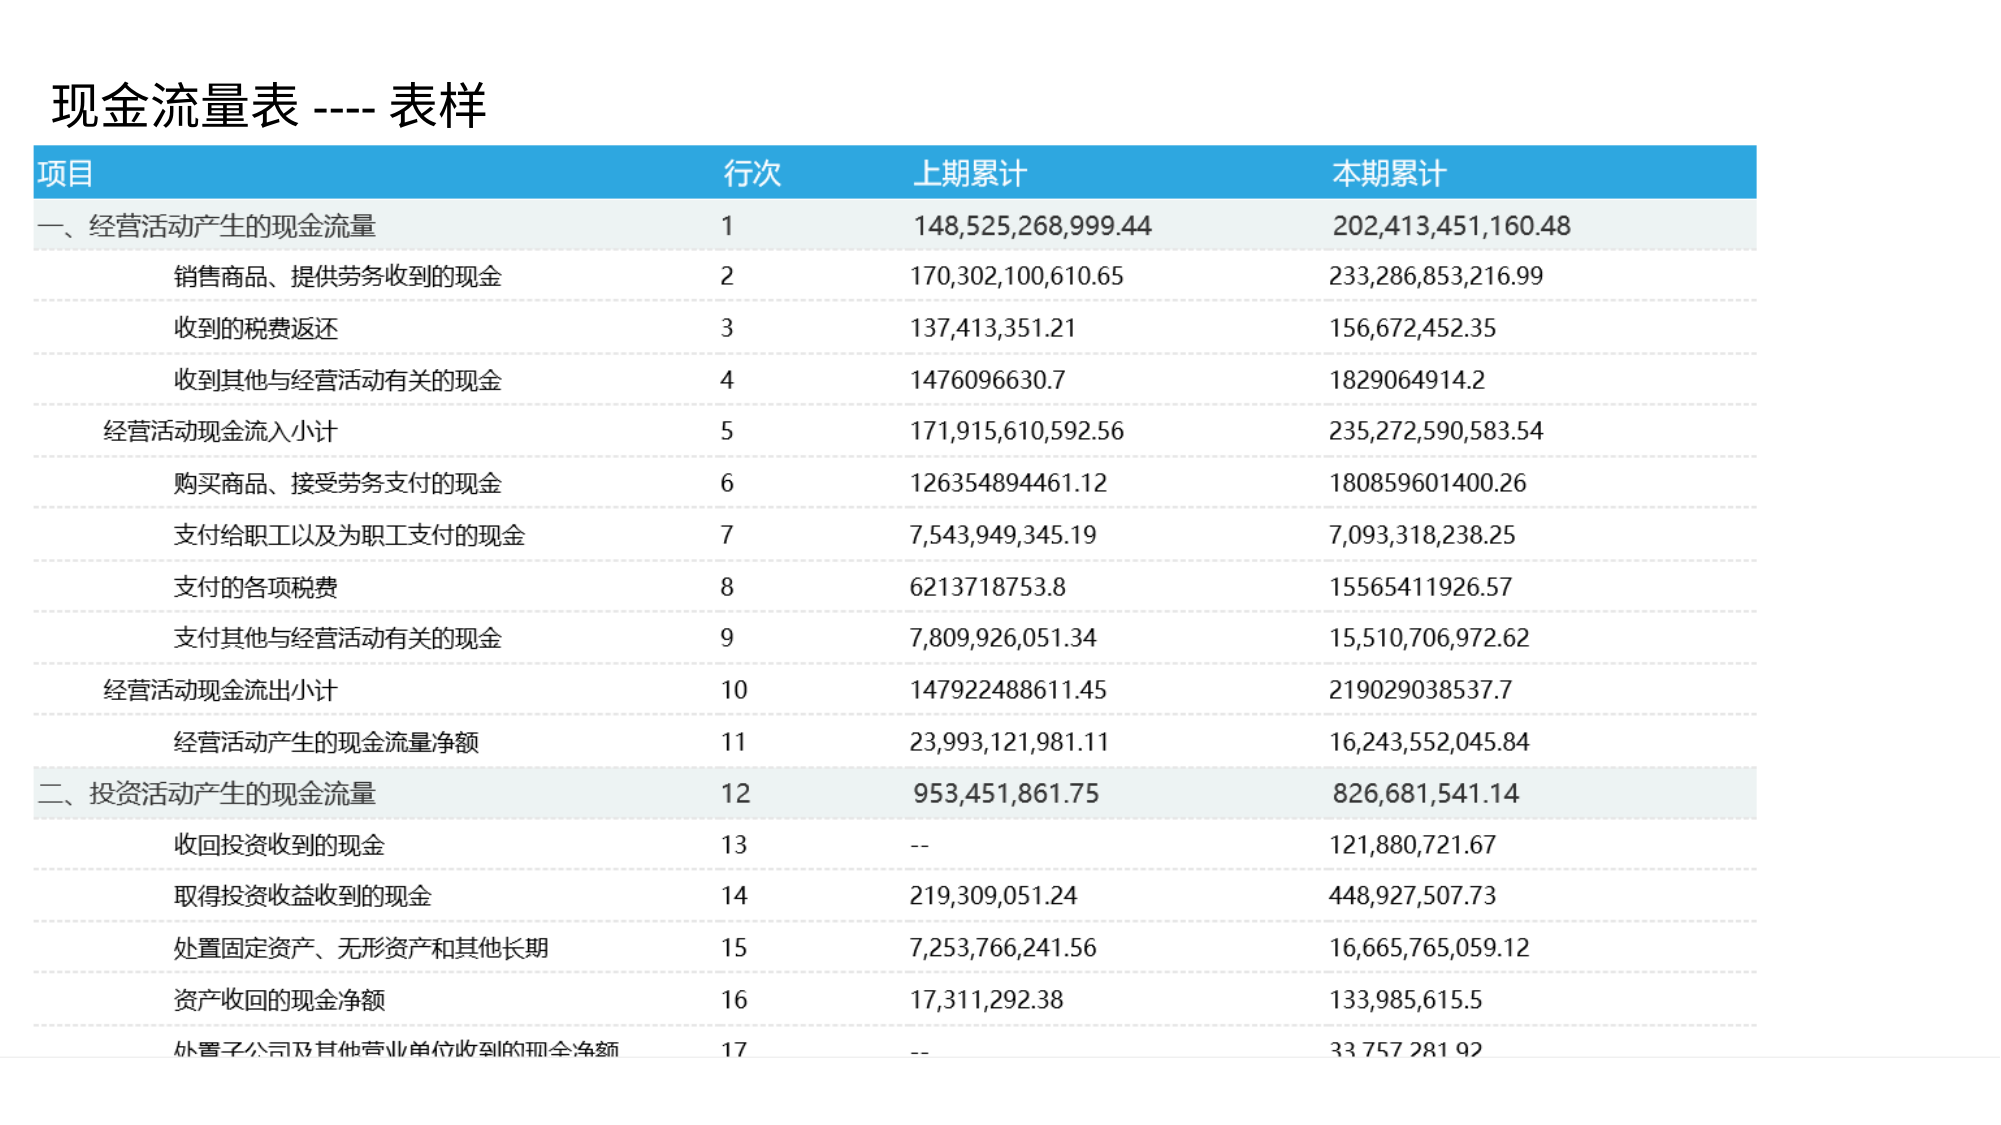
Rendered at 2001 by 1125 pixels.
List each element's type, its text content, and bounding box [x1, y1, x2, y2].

text_box 现金流量表----表样 [35, 67, 863, 135]
picture [0, 135, 2000, 1058]
